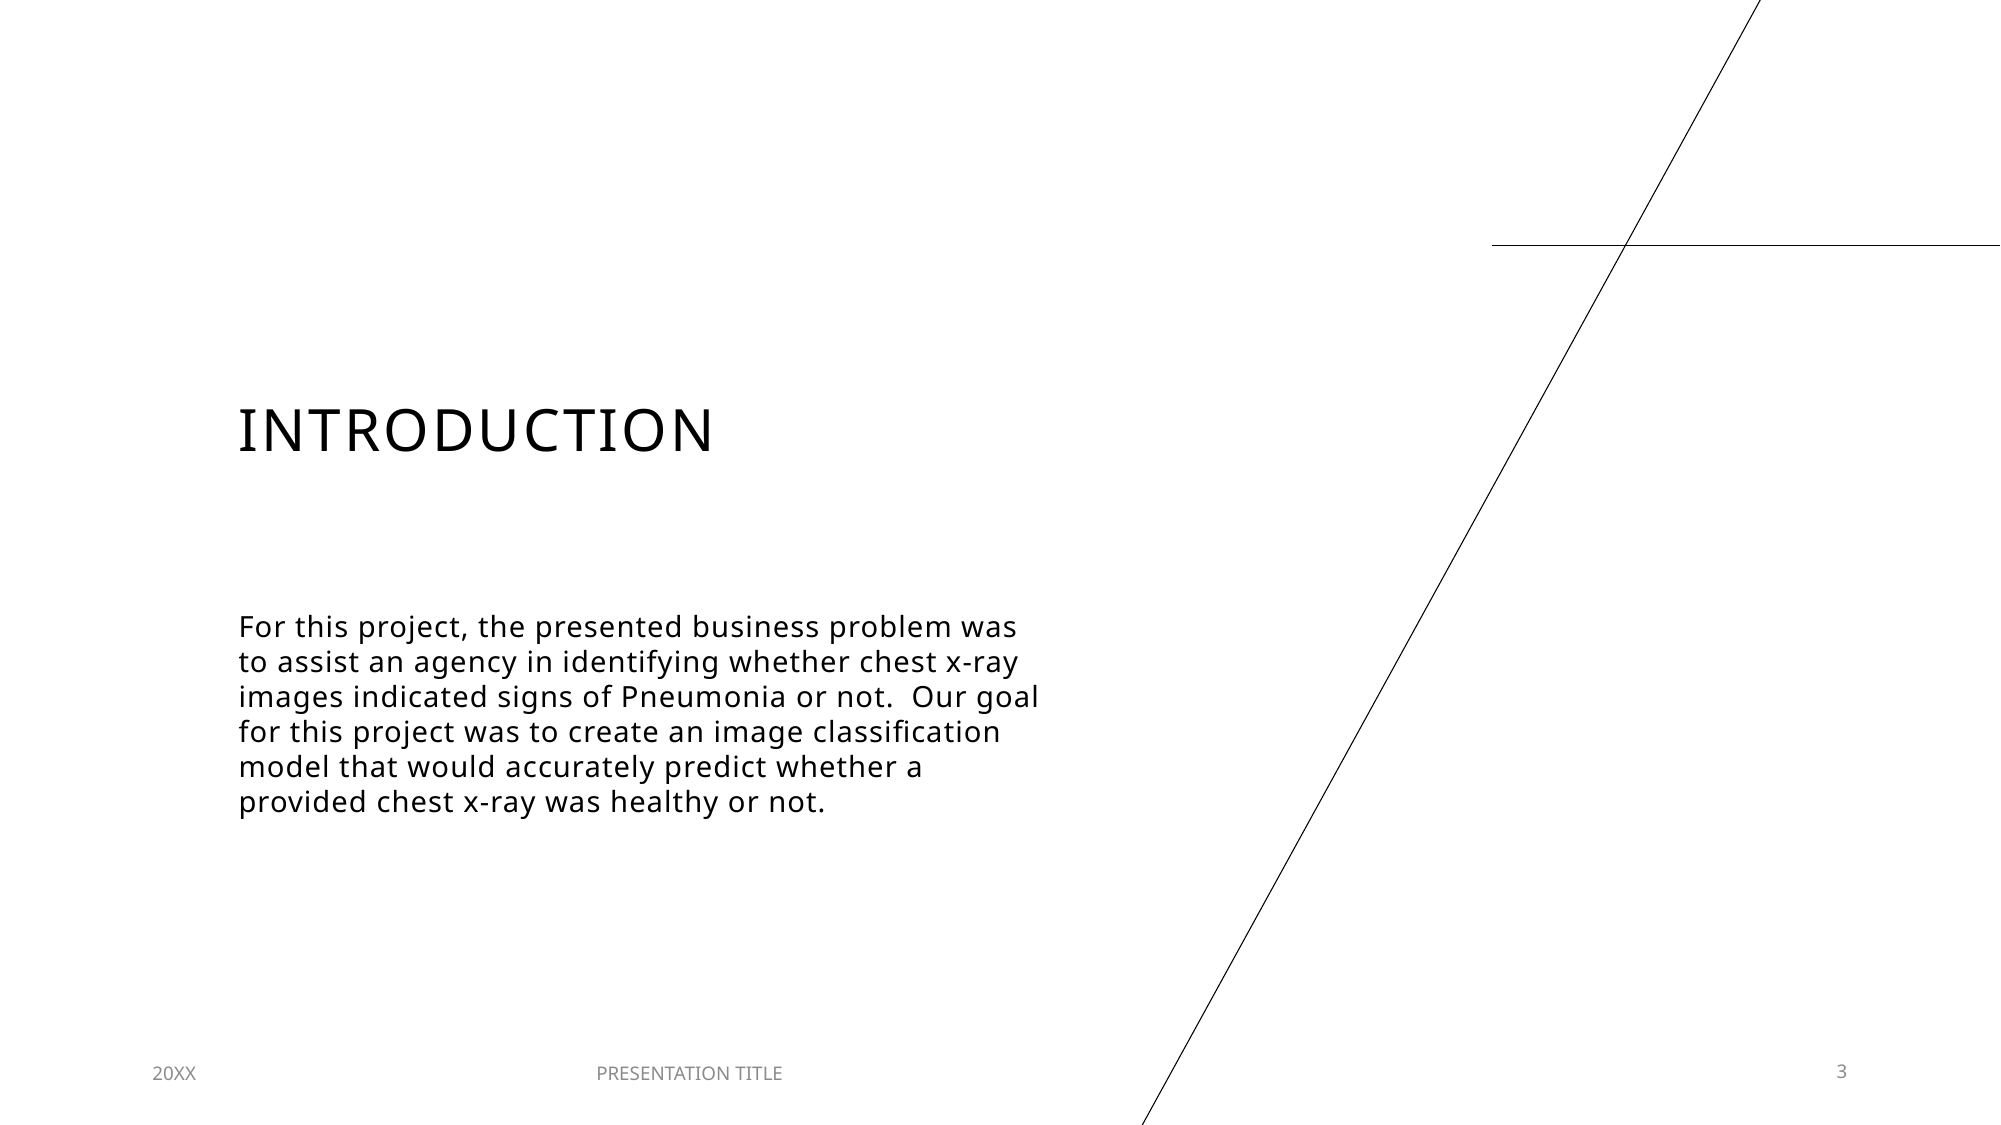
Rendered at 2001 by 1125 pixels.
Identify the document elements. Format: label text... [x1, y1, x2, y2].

list For this project, the presented business problem was to assist an agency in identifying whether chest x-ray images indicated signs of Pneumonia or not. Our goal for this project was to create an image classification model that would accurately predict whether a provided chest x-ray was healthy or not. [223, 600, 1062, 851]
slide_number 20XX [137, 1042, 338, 1103]
footer PRESENTATION TITLE [404, 1042, 975, 1103]
title INTRODUCTION [223, 274, 1062, 472]
slide_number 3 [1412, 1042, 1863, 1103]
